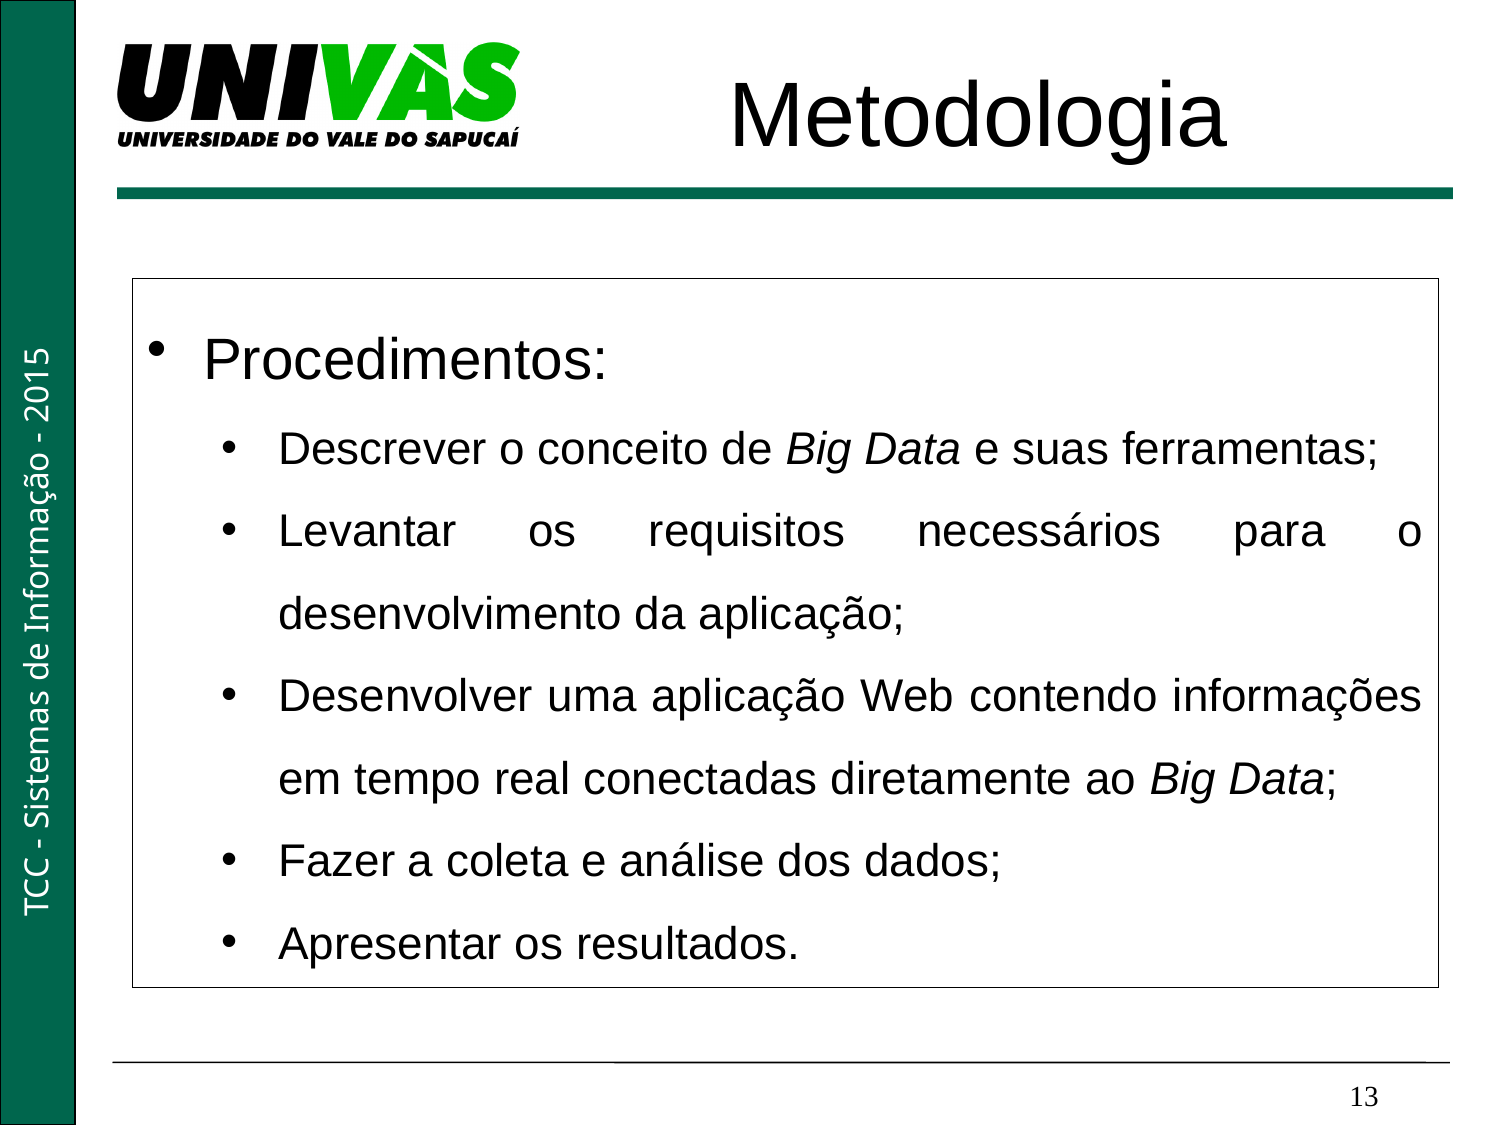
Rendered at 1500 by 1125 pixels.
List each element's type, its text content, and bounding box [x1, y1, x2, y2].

text_box 13 [1257, 1070, 1471, 1121]
text_box Procedimentos: Descrever o conceito de Big Data e suas ferramentas; Levantar os requisitos necessários para o desenvolvimento da aplicação; Desenvolver uma aplicação Web contendo informações em tempo real conectadas diretamente ao Big Data; Fazer a coleta e análise dos dados; Apresentar os resultados. [132, 278, 1439, 988]
picture [117, 42, 515, 147]
title Metodologia [515, 35, 1442, 186]
